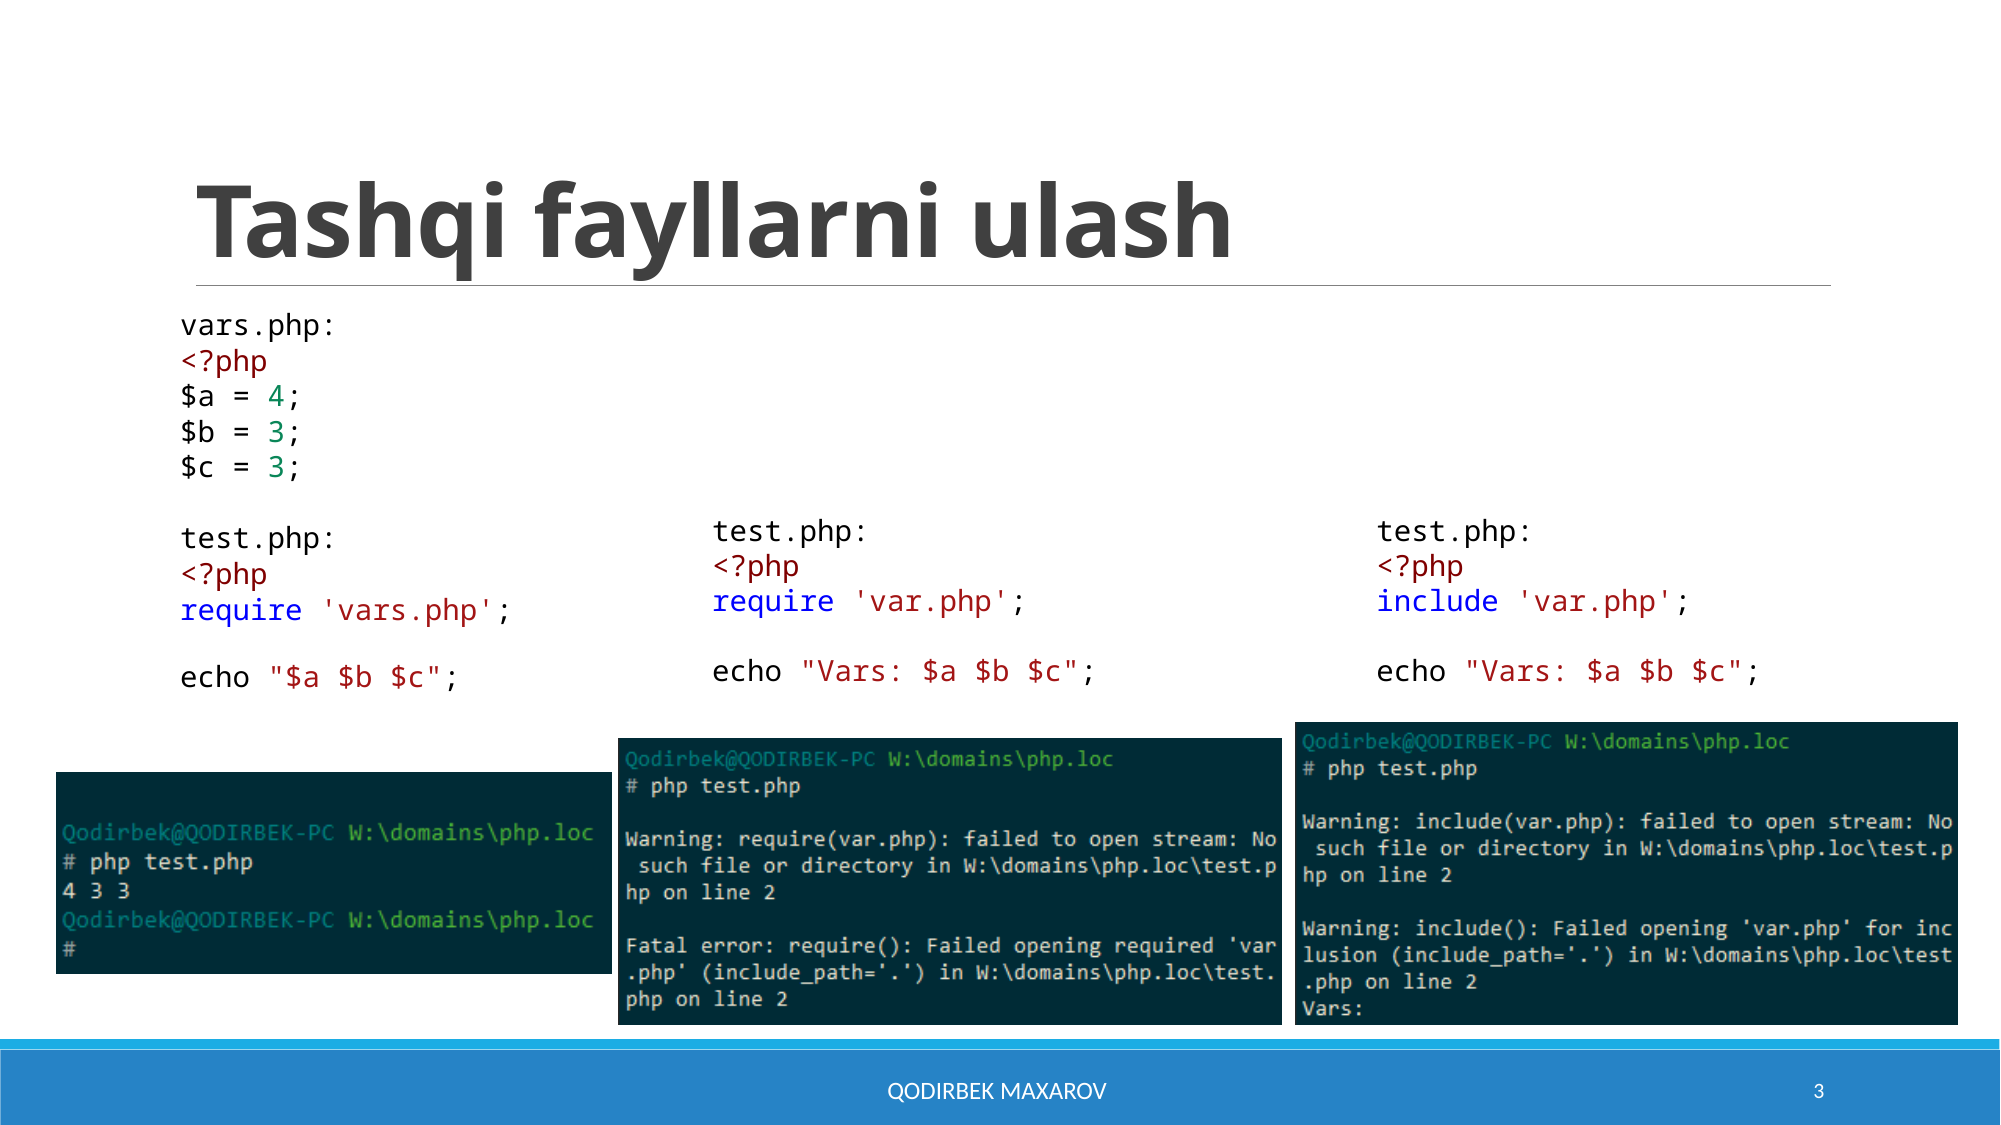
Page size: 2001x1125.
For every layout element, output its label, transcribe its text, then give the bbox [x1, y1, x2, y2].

picture [1378, 840, 1390, 855]
picture [1153, 942, 1162, 952]
picture [132, 823, 142, 840]
picture [1090, 835, 1137, 850]
picture [1505, 813, 1513, 833]
picture [728, 942, 763, 952]
picture [1393, 733, 1398, 748]
picture [829, 752, 833, 766]
picture [1065, 862, 1075, 872]
picture [1693, 947, 1702, 963]
picture [1494, 735, 1501, 748]
picture [1341, 848, 1351, 855]
picture [1554, 844, 1589, 860]
picture [1517, 818, 1527, 828]
picture [1316, 951, 1326, 962]
picture [752, 995, 763, 1006]
picture [118, 857, 130, 874]
picture [1115, 964, 1137, 984]
picture [1165, 832, 1175, 846]
picture [665, 889, 686, 899]
picture [1780, 738, 1788, 748]
picture [1467, 975, 1477, 988]
picture [952, 969, 962, 979]
picture [1303, 1001, 1315, 1015]
picture [1479, 813, 1488, 828]
picture [67, 923, 76, 931]
picture [91, 832, 98, 840]
picture [966, 755, 975, 766]
picture [1592, 733, 1601, 750]
picture [728, 990, 736, 1006]
picture [1605, 840, 1613, 855]
picture [324, 827, 328, 838]
picture [1416, 871, 1427, 882]
picture [1403, 871, 1413, 882]
picture [1016, 862, 1050, 872]
picture [147, 828, 156, 838]
picture [1331, 733, 1338, 747]
picture [568, 828, 593, 840]
picture [1116, 942, 1150, 957]
picture [1003, 755, 1012, 766]
picture [1457, 735, 1463, 748]
picture [1829, 951, 1840, 966]
picture [1755, 844, 1764, 855]
picture [63, 854, 76, 869]
picture [1305, 946, 1313, 962]
picture [814, 969, 837, 984]
picture [804, 752, 810, 766]
picture [1892, 818, 1903, 828]
picture [1441, 978, 1452, 988]
picture [1528, 818, 1538, 828]
picture [852, 835, 862, 846]
picture [827, 942, 837, 952]
picture [106, 911, 115, 927]
picture [1565, 735, 1577, 748]
picture [1216, 965, 1225, 979]
picture [1416, 844, 1427, 855]
picture [915, 835, 926, 850]
picture [501, 828, 512, 845]
picture [1265, 862, 1277, 877]
picture [1417, 973, 1426, 988]
picture [1880, 841, 1889, 855]
picture [1091, 857, 1125, 877]
picture [1366, 924, 1390, 940]
picture [1766, 951, 1776, 962]
picture [1730, 951, 1751, 962]
picture [174, 857, 183, 869]
picture [878, 862, 888, 872]
picture [1379, 761, 1388, 775]
picture [63, 941, 76, 956]
picture [94, 823, 101, 839]
picture [1929, 924, 1951, 935]
picture [188, 914, 198, 931]
text_box test.php: <?php require 'var.php'; echo "Vars: $a $b $c"; [697, 504, 1294, 695]
picture [1866, 920, 1878, 935]
picture [1316, 1005, 1326, 1015]
picture [1855, 818, 1878, 828]
picture [639, 889, 650, 904]
picture [1692, 844, 1702, 855]
picture [161, 823, 166, 840]
picture [927, 751, 963, 766]
picture [965, 830, 975, 846]
picture [677, 782, 688, 797]
picture [1240, 859, 1250, 872]
picture [1417, 920, 1426, 935]
picture [752, 835, 774, 850]
picture [666, 751, 674, 766]
picture [1254, 965, 1263, 979]
picture [1355, 813, 1363, 828]
picture [628, 939, 636, 952]
picture [146, 854, 156, 869]
picture [243, 912, 265, 927]
picture [1603, 733, 1613, 748]
picture [91, 911, 101, 927]
picture [1355, 920, 1363, 935]
picture [1555, 921, 1563, 935]
picture [1053, 755, 1063, 770]
picture [1253, 942, 1263, 952]
picture [715, 857, 724, 872]
picture [940, 862, 949, 872]
picture [1730, 738, 1740, 753]
picture [1555, 954, 1564, 959]
picture [1918, 920, 1926, 935]
picture [1077, 969, 1087, 979]
picture [1918, 841, 1926, 855]
picture [1642, 924, 1689, 940]
picture [1154, 857, 1162, 872]
picture [91, 852, 115, 874]
picture [1303, 815, 1326, 828]
picture [1804, 844, 1815, 860]
picture [1755, 946, 1763, 962]
picture [1417, 761, 1426, 775]
picture [852, 964, 862, 979]
picture [1941, 844, 1953, 860]
picture [1542, 818, 1552, 828]
picture [703, 964, 711, 984]
picture [1604, 920, 1626, 935]
picture [740, 835, 750, 846]
picture [930, 831, 935, 850]
picture [1768, 840, 1776, 856]
picture [689, 835, 699, 846]
picture [1667, 738, 1676, 748]
picture [1303, 761, 1314, 775]
picture [1591, 818, 1602, 833]
picture [147, 916, 156, 925]
picture [889, 752, 901, 766]
picture [664, 969, 675, 984]
picture [753, 964, 761, 979]
picture [1655, 733, 1663, 748]
picture [201, 825, 209, 836]
picture [702, 757, 711, 764]
picture [119, 883, 129, 898]
picture [229, 912, 238, 927]
picture [1442, 868, 1451, 882]
picture [1429, 978, 1438, 988]
picture [1015, 964, 1025, 979]
picture [1755, 733, 1763, 748]
picture [1441, 818, 1451, 828]
picture [1466, 818, 1476, 828]
picture [1891, 844, 1903, 855]
picture [1804, 920, 1826, 940]
picture [1705, 733, 1726, 753]
picture [1441, 760, 1463, 780]
picture [1454, 951, 1463, 962]
picture [639, 964, 661, 984]
picture [1329, 1005, 1351, 1015]
picture [282, 825, 289, 840]
picture [677, 857, 686, 872]
picture [1441, 924, 1451, 935]
picture [991, 831, 999, 846]
picture [777, 835, 787, 846]
picture [390, 911, 443, 927]
picture [1356, 738, 1363, 748]
picture [928, 857, 937, 872]
picture [828, 831, 836, 850]
picture [1316, 973, 1338, 993]
picture [891, 937, 898, 957]
picture [1705, 844, 1726, 855]
picture [1641, 841, 1653, 855]
title Tashqi fayllarni ulash [180, 47, 1830, 285]
picture [1192, 857, 1201, 874]
picture [1729, 815, 1738, 828]
picture [765, 862, 788, 872]
picture [1002, 857, 1012, 872]
picture [1429, 818, 1438, 828]
picture [627, 779, 638, 792]
picture [474, 828, 484, 840]
picture [1405, 764, 1413, 775]
picture [515, 911, 524, 927]
picture [991, 755, 1000, 766]
picture [853, 942, 876, 952]
picture [716, 990, 724, 1006]
picture [716, 751, 724, 765]
picture [80, 916, 88, 925]
picture [324, 912, 332, 925]
picture [1518, 920, 1524, 940]
picture [1606, 947, 1612, 966]
picture [651, 939, 661, 952]
picture [446, 823, 456, 840]
picture [739, 995, 749, 1006]
picture [1592, 920, 1601, 935]
list vars.php: <?php $a = 4; $b = 3; $c = 3; test.php: <?php require 'vars.php'; echo "$a $b $c"; [180, 302, 1830, 963]
picture [1479, 951, 1490, 962]
picture [1228, 969, 1239, 979]
picture [702, 835, 713, 850]
picture [977, 965, 989, 979]
picture [977, 835, 987, 846]
picture [764, 969, 774, 979]
picture [1016, 942, 1062, 957]
picture [1830, 840, 1839, 855]
picture [1606, 813, 1612, 833]
picture [1317, 844, 1338, 855]
picture [1668, 840, 1676, 856]
picture [1066, 937, 1075, 952]
picture [1405, 840, 1413, 855]
picture [1841, 815, 1851, 828]
picture [802, 857, 812, 872]
picture [311, 912, 318, 927]
picture [1680, 738, 1688, 748]
picture [1392, 840, 1401, 855]
picture [917, 964, 923, 984]
picture [378, 910, 388, 929]
picture [556, 910, 565, 927]
picture [1016, 751, 1025, 767]
picture [727, 969, 736, 979]
picture [1166, 964, 1175, 979]
picture [1516, 951, 1526, 962]
picture [1667, 813, 1676, 828]
picture [1203, 859, 1213, 872]
picture [691, 751, 697, 766]
picture [1253, 832, 1277, 846]
picture [841, 965, 849, 979]
picture [501, 916, 512, 932]
picture [1328, 760, 1365, 780]
picture [1303, 921, 1326, 935]
picture [1089, 755, 1112, 766]
picture [1179, 835, 1201, 846]
picture [1641, 951, 1651, 962]
picture [1793, 947, 1826, 966]
picture [678, 831, 686, 846]
picture [1392, 947, 1400, 966]
picture [1128, 862, 1139, 877]
picture [106, 823, 115, 840]
picture [1380, 866, 1388, 882]
picture [1054, 857, 1062, 872]
picture [941, 969, 949, 979]
picture [1704, 924, 1728, 940]
picture [1079, 862, 1087, 872]
picture [1442, 946, 1451, 962]
picture [1041, 751, 1050, 766]
picture [1403, 745, 1412, 753]
picture [1829, 924, 1840, 940]
picture [1880, 924, 1903, 935]
picture [1916, 951, 1928, 962]
picture [1091, 969, 1100, 979]
picture [1616, 844, 1626, 855]
picture [702, 942, 725, 952]
picture [1766, 924, 1776, 935]
picture [487, 823, 497, 842]
picture [1079, 751, 1087, 766]
picture [460, 828, 470, 840]
picture [1780, 951, 1789, 962]
text_box test.php: <?php include 'var.php'; echo "Vars: $a $b $c"; [1361, 504, 1958, 695]
picture [1529, 948, 1538, 962]
picture [460, 916, 470, 927]
picture [515, 823, 524, 840]
picture [1780, 924, 1790, 935]
picture [1077, 942, 1087, 952]
picture [1329, 924, 1351, 935]
picture [626, 884, 636, 899]
picture [1354, 951, 1376, 962]
picture [1491, 924, 1502, 935]
picture [378, 823, 388, 842]
picture [241, 857, 253, 874]
picture [1353, 840, 1363, 855]
picture [1541, 946, 1551, 962]
picture [1266, 942, 1277, 952]
picture [777, 964, 800, 979]
picture [215, 912, 224, 927]
picture [1368, 733, 1376, 748]
picture [1942, 948, 1951, 962]
picture [271, 912, 279, 927]
picture [1429, 924, 1438, 935]
picture [174, 836, 184, 845]
picture [229, 825, 238, 840]
picture [739, 969, 749, 979]
picture [349, 825, 362, 840]
picture [702, 779, 711, 792]
picture [790, 942, 824, 957]
picture [1318, 740, 1326, 748]
picture [556, 823, 565, 840]
picture [803, 835, 826, 846]
picture [1202, 835, 1213, 846]
picture [677, 995, 699, 1006]
picture [1104, 964, 1112, 980]
picture [739, 889, 750, 899]
picture [446, 910, 456, 927]
picture [1241, 969, 1250, 979]
picture [1241, 942, 1251, 952]
picture [487, 910, 497, 929]
picture [1405, 946, 1413, 962]
picture [1842, 844, 1864, 855]
picture [1491, 818, 1502, 828]
picture [1330, 951, 1338, 962]
picture [1616, 738, 1651, 748]
picture [714, 782, 725, 792]
picture [1179, 937, 1213, 952]
picture [213, 852, 238, 874]
picture [978, 751, 987, 766]
picture [630, 763, 638, 769]
picture [1542, 841, 1551, 855]
picture [1455, 844, 1465, 855]
picture [1466, 920, 1488, 935]
picture [765, 887, 775, 899]
picture [626, 990, 663, 1010]
picture [271, 825, 279, 840]
picture [1341, 978, 1352, 993]
picture [1742, 818, 1753, 828]
picture [678, 937, 686, 952]
picture [187, 854, 197, 869]
picture [1166, 937, 1175, 952]
picture [626, 832, 649, 846]
picture [1580, 920, 1588, 935]
picture [63, 883, 76, 898]
picture [652, 835, 674, 846]
picture [865, 835, 876, 846]
picture [1505, 844, 1538, 855]
picture [1229, 862, 1238, 872]
picture [1303, 866, 1313, 882]
picture [1855, 946, 1863, 962]
picture [159, 857, 171, 869]
picture [879, 937, 886, 957]
picture [1704, 947, 1727, 962]
picture [1630, 946, 1638, 962]
picture [739, 862, 750, 872]
picture [764, 777, 801, 797]
picture [203, 912, 212, 925]
picture [1692, 920, 1701, 935]
picture [977, 937, 1000, 952]
picture [1691, 813, 1714, 828]
picture [1090, 942, 1101, 957]
picture [349, 912, 362, 927]
picture [1930, 951, 1939, 962]
picture [1393, 866, 1400, 882]
picture [1479, 840, 1488, 855]
picture [1529, 735, 1533, 748]
picture [1867, 951, 1889, 962]
picture [939, 942, 949, 952]
picture [1416, 951, 1438, 962]
picture [92, 883, 102, 898]
picture [703, 857, 713, 872]
picture [1779, 840, 1801, 860]
picture [1754, 925, 1764, 935]
picture [728, 756, 741, 770]
picture [1053, 832, 1062, 846]
picture [891, 862, 913, 877]
picture [1028, 755, 1038, 770]
picture [1442, 735, 1449, 748]
picture [1566, 813, 1588, 833]
picture [1455, 813, 1463, 828]
picture [1341, 871, 1363, 882]
footer Qodirbek Maxarov [604, 1059, 1396, 1120]
picture [1904, 948, 1914, 962]
picture [132, 911, 142, 927]
picture [1767, 818, 1814, 833]
picture [1479, 735, 1483, 748]
picture [1868, 840, 1876, 856]
picture [1004, 964, 1012, 980]
picture [651, 777, 674, 797]
picture [1417, 813, 1426, 828]
picture [840, 835, 850, 846]
picture [1342, 946, 1351, 962]
picture [1140, 969, 1151, 984]
picture [1204, 964, 1213, 980]
picture [1654, 818, 1663, 828]
picture [1179, 969, 1200, 979]
picture [1504, 735, 1509, 748]
picture [1154, 835, 1162, 846]
picture [953, 937, 962, 952]
picture [916, 751, 924, 767]
picture [817, 752, 824, 766]
picture [739, 779, 749, 792]
picture [1466, 947, 1476, 962]
picture [64, 912, 72, 925]
picture [1367, 978, 1388, 988]
picture [568, 916, 593, 927]
picture [1455, 920, 1463, 935]
picture [728, 782, 736, 792]
picture [474, 916, 483, 927]
picture [828, 859, 874, 872]
picture [1929, 815, 1953, 828]
picture [1391, 764, 1402, 775]
picture [282, 912, 289, 927]
picture [715, 889, 724, 899]
picture [1766, 738, 1777, 748]
picture [1491, 951, 1515, 966]
picture [1679, 840, 1689, 855]
picture [1905, 844, 1914, 855]
picture [1893, 947, 1902, 963]
picture [243, 825, 265, 840]
picture [727, 889, 736, 899]
picture [966, 937, 974, 952]
picture [715, 969, 724, 979]
picture [161, 911, 170, 927]
picture [528, 916, 539, 932]
picture [664, 942, 674, 952]
picture [1066, 969, 1075, 979]
picture [655, 751, 661, 764]
picture [1466, 764, 1477, 780]
picture [742, 763, 750, 769]
picture [1028, 969, 1062, 979]
picture [1680, 813, 1688, 828]
picture [1004, 830, 1012, 846]
picture [779, 752, 786, 766]
picture [1379, 818, 1390, 833]
picture [1730, 840, 1738, 855]
picture [841, 937, 849, 952]
picture [964, 859, 976, 872]
picture [1442, 844, 1452, 855]
picture [890, 831, 912, 850]
picture [928, 939, 937, 952]
picture [1215, 862, 1226, 872]
picture [791, 831, 799, 846]
picture [1166, 862, 1187, 872]
picture [1065, 835, 1076, 846]
picture [778, 992, 787, 1006]
picture [1405, 973, 1413, 988]
picture [1015, 831, 1037, 846]
picture [703, 884, 711, 899]
picture [854, 752, 860, 766]
picture [1329, 818, 1351, 828]
picture [311, 825, 318, 840]
picture [728, 857, 736, 872]
picture [1366, 818, 1376, 828]
picture [215, 825, 226, 840]
picture [1505, 920, 1513, 940]
picture [1692, 733, 1701, 750]
picture [991, 857, 1001, 874]
picture [1666, 948, 1678, 962]
picture [1741, 844, 1751, 855]
slide_number 3 [1624, 1059, 1840, 1120]
picture [1642, 813, 1652, 828]
picture [528, 828, 539, 845]
picture [1492, 840, 1501, 855]
picture [1830, 818, 1839, 828]
picture [640, 862, 661, 872]
picture [1316, 871, 1327, 886]
picture [639, 942, 649, 952]
picture [1566, 924, 1576, 935]
picture [1216, 835, 1227, 846]
picture [1343, 733, 1351, 748]
picture [1879, 818, 1889, 828]
picture [664, 862, 674, 872]
picture [816, 857, 824, 872]
picture [865, 972, 875, 976]
picture [390, 823, 443, 840]
